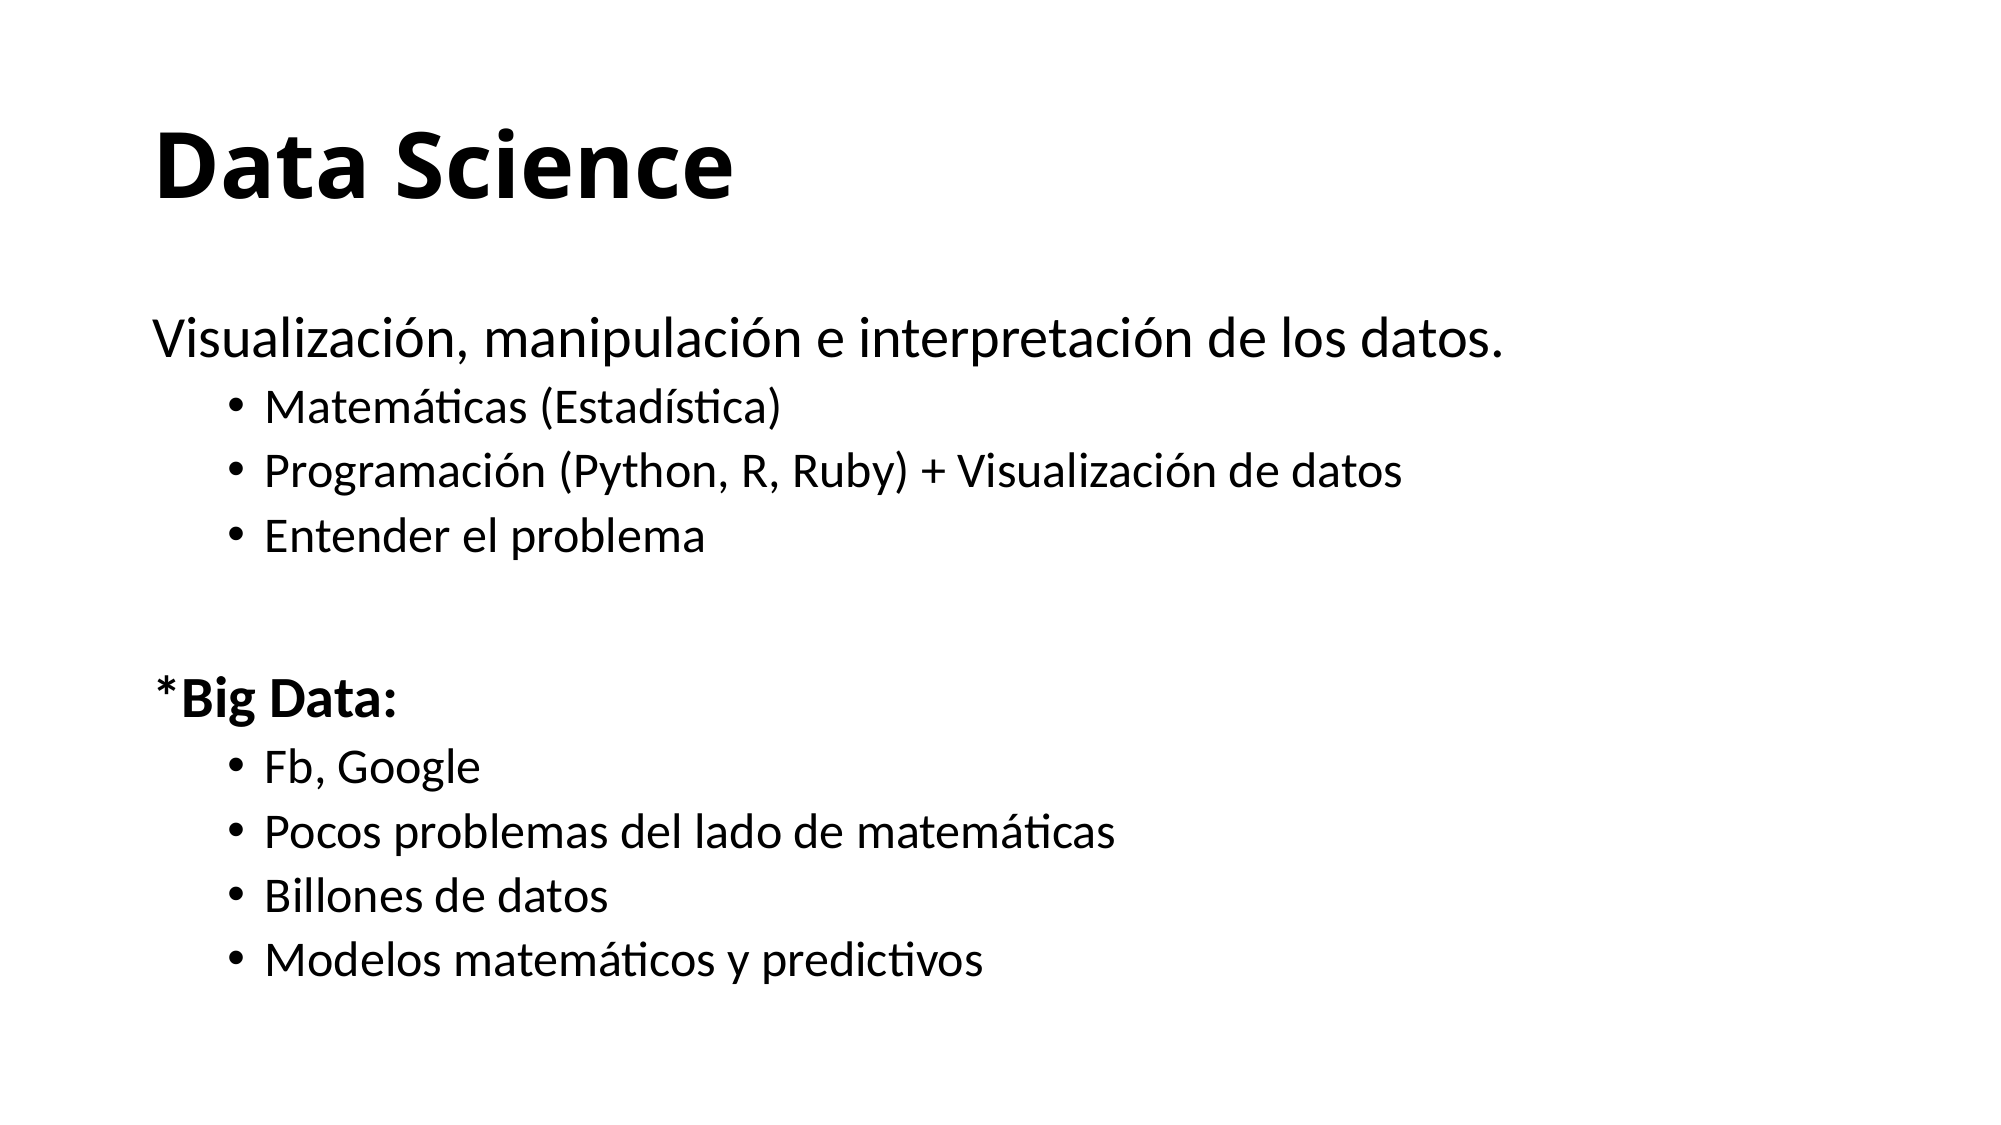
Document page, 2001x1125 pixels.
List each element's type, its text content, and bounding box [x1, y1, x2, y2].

list Visualización, manipulación e interpretación de los datos. Matemáticas (Estadística) Programación (Python, R, Ruby) + Visualización de datos Entender el problema *Big Data: Fb, Google Pocos problemas del lado de matemáticas Billones de datos Modelos matemáticos y predictivos [137, 299, 1863, 1014]
title Data Science [137, 59, 1863, 278]
